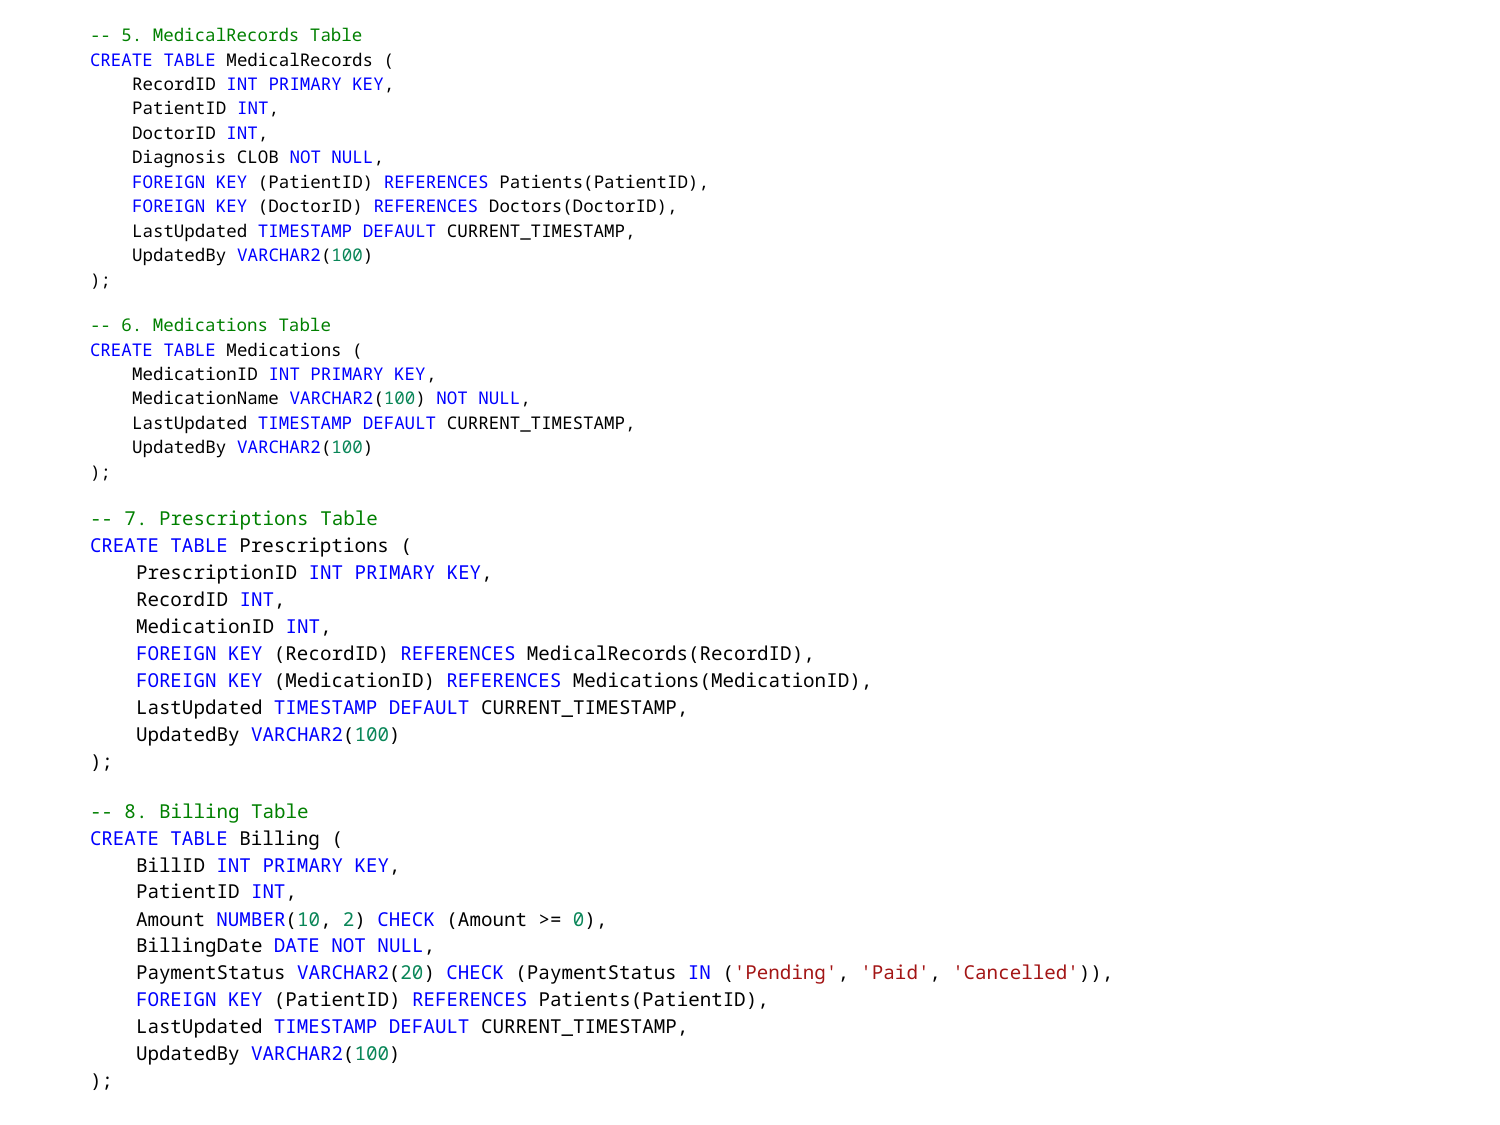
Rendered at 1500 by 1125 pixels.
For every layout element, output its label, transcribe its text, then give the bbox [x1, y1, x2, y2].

list -- 5. MedicalRecords Table CREATE TABLE MedicalRecords ( RecordID INT PRIMARY KEY, PatientID INT, DoctorID INT, Diagnosis CLOB NOT NULL, FOREIGN KEY (PatientID) REFERENCES Patients(PatientID), FOREIGN KEY (DoctorID) REFERENCES Doctors(DoctorID), LastUpdated TIMESTAMP DEFAULT CURRENT_TIMESTAMP, UpdatedBy VARCHAR2(100) ); -- 6. Medications Table CREATE TABLE Medications ( MedicationID INT PRIMARY KEY, MedicationName VARCHAR2(100) NOT NULL, LastUpdated TIMESTAMP DEFAULT CURRENT_TIMESTAMP, UpdatedBy VARCHAR2(100) ); -- 7. Prescriptions Table CREATE TABLE Prescriptions ( PrescriptionID INT PRIMARY KEY, RecordID INT, MedicationID INT, FOREIGN KEY (RecordID) REFERENCES MedicalRecords(RecordID), FOREIGN KEY (MedicationID) REFERENCES Medications(MedicationID), LastUpdated TIMESTAMP DEFAULT CURRENT_TIMESTAMP, UpdatedBy VARCHAR2(100) ); -- 8. Billing Table CREATE TABLE Billing ( BillID INT PRIMARY KEY, PatientID INT, Amount NUMBER(10, 2) CHECK (Amount >= 0), BillingDate DATE NOT NULL, PaymentStatus VARCHAR2(20) CHECK (PaymentStatus IN ('Pending', 'Paid', 'Cancelled')), FOREIGN KEY (PatientID) REFERENCES Patients(PatientID), LastUpdated TIMESTAMP DEFAULT CURRENT_TIMESTAMP, UpdatedBy VARCHAR2(100) ); [75, 0, 1425, 1125]
